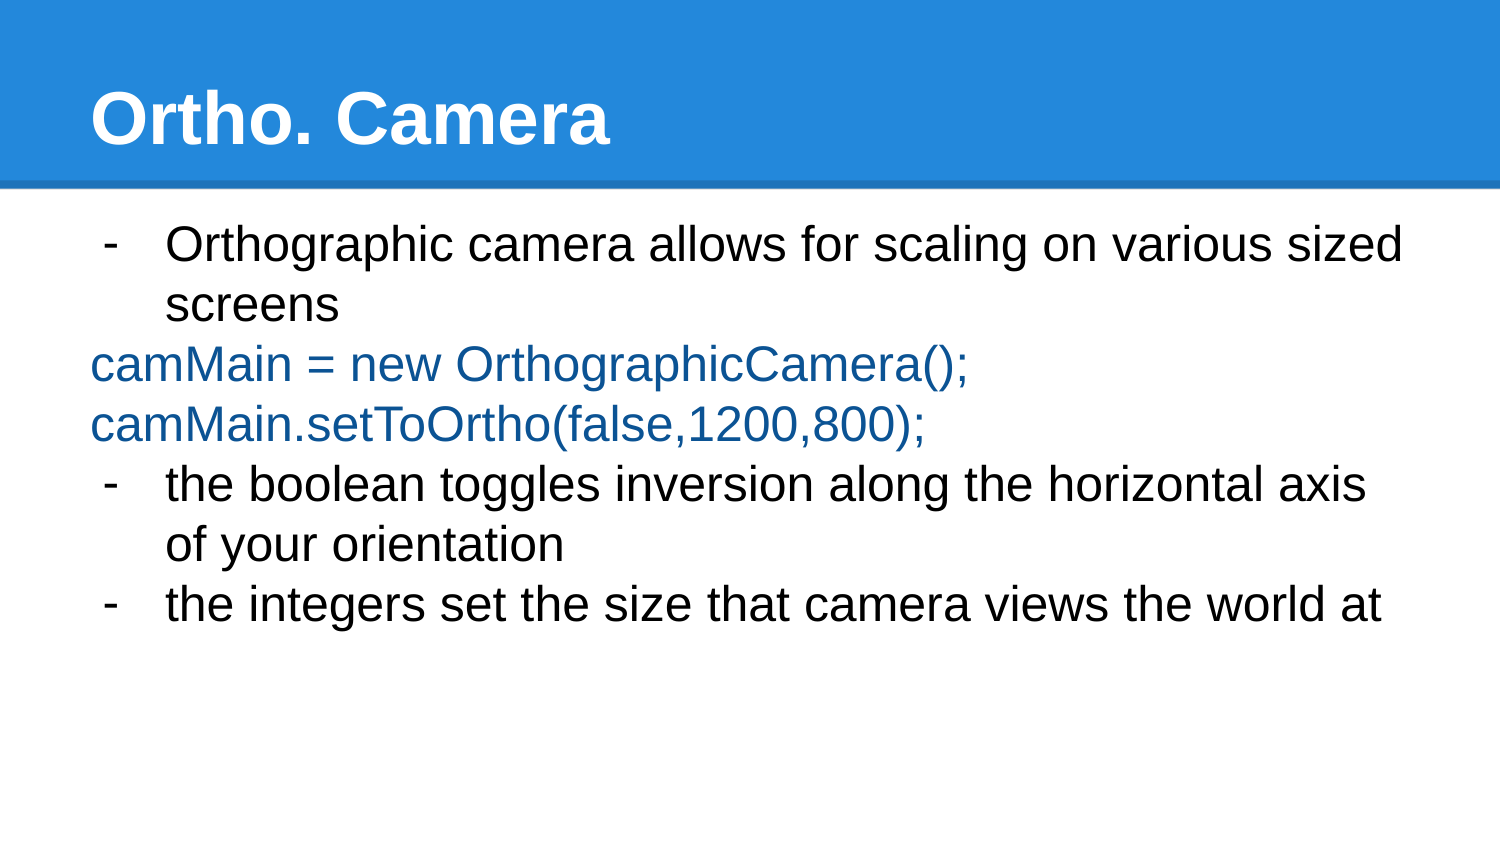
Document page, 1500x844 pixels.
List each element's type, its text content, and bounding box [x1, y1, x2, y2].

list Orthographic camera allows for scaling on various sized screens camMain = new OrthographicCamera(); camMain.setToOrtho(false,1200,800); the boolean toggles inversion along the horizontal axis of your orientation the integers set the size that camera views the world at [75, 196, 1425, 808]
title Ortho. Camera [75, 33, 1425, 175]
